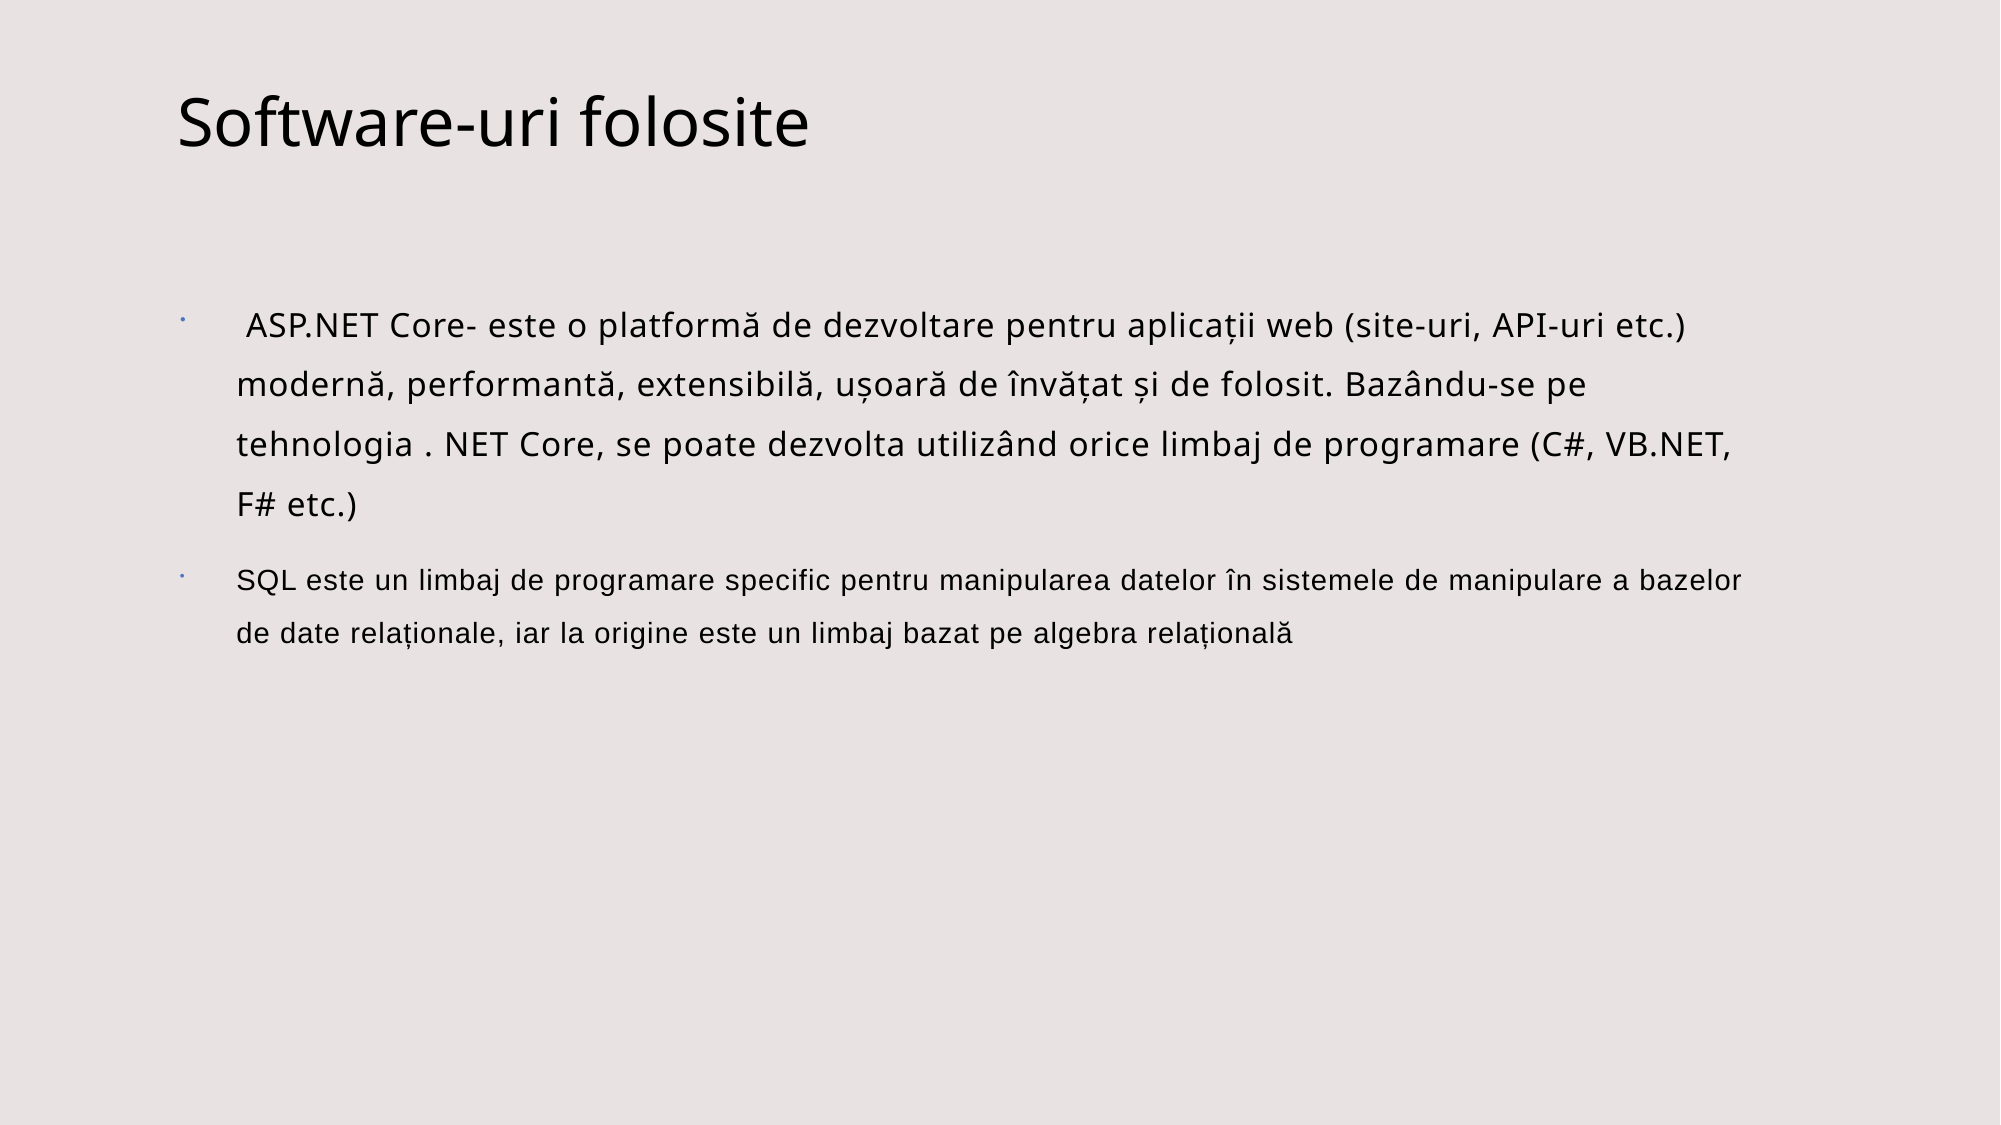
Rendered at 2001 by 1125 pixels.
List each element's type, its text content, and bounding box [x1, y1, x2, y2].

list ASP.NET Core- este o platformă de dezvoltare pentru aplicații web (site-uri, API-uri etc.) modernă, performantă, extensibilă, ușoară de învățat și de folosit. Bazându-se pe tehnologia . NET Core, se poate dezvolta utilizând orice limbaj de programare (C#, VB.NET, F# etc.) SQL este un limbaj de programare specific pentru manipularea datelor în sistemele de manipulare a bazelor de date relaționale, iar la origine este un limbaj bazat pe algebra relațională [162, 276, 1784, 732]
title Software-uri folosite [162, 64, 1838, 248]
